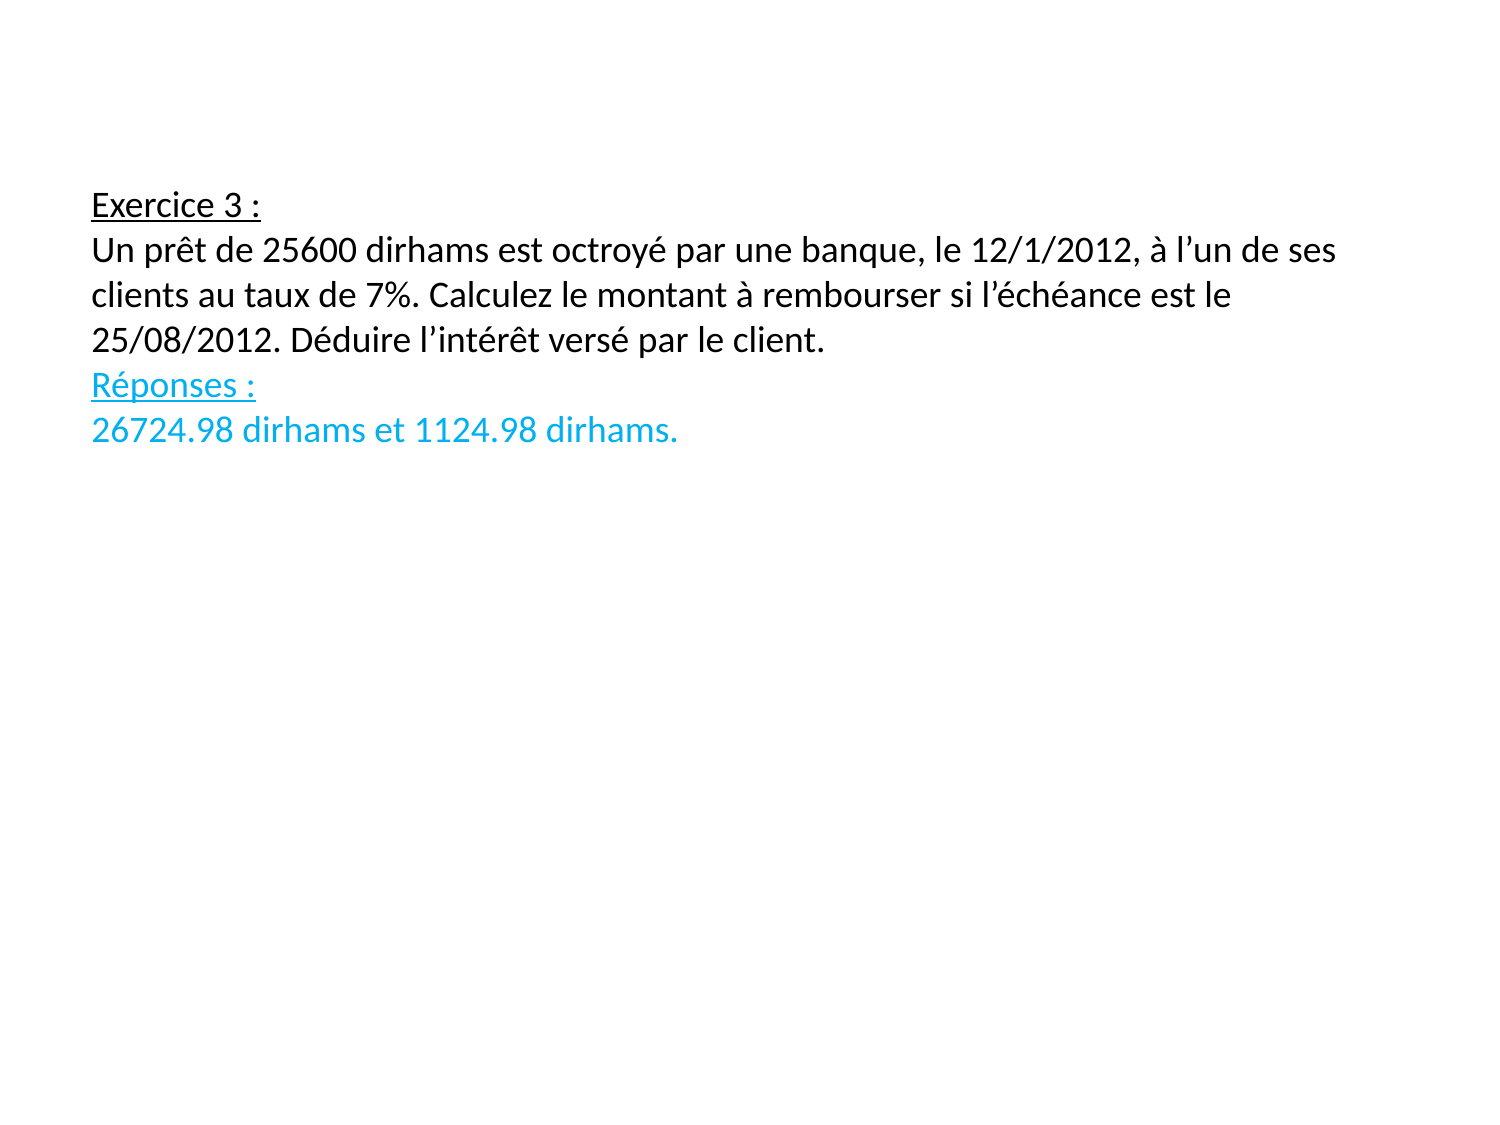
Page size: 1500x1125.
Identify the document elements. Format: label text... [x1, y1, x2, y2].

text_box Exercice 3 : Un prêt de 25600 dirhams est octroyé par une banque, le 12/1/2012, à l’un de ses clients au taux de 7%. Calculez le montant à rembourser si l’échéance est le 25/08/2012. Déduire l’intérêt versé par le client. Réponses : 26724.98 dirhams et 1124.98 dirhams. [76, 172, 1388, 458]
